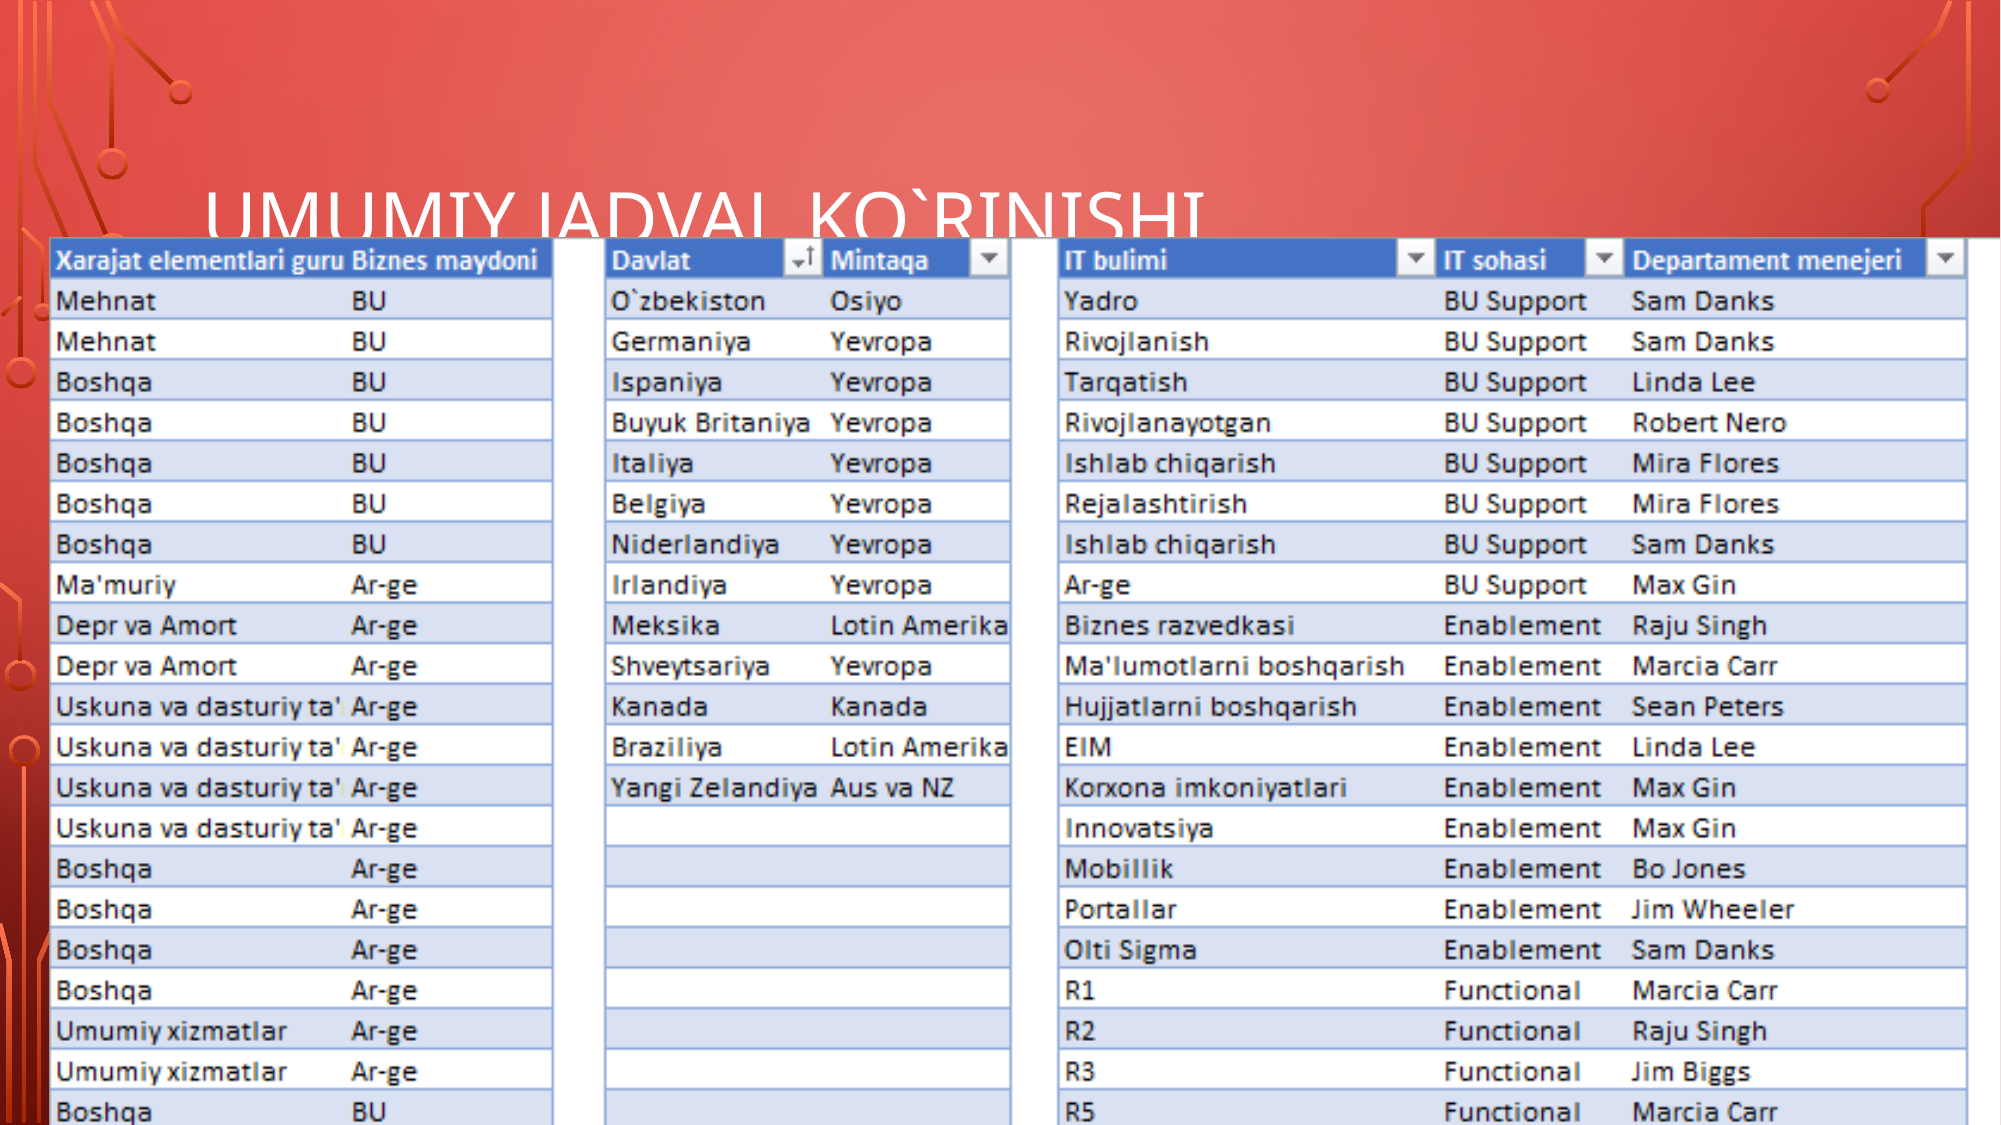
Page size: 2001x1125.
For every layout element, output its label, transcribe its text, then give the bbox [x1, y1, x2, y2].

picture [48, 236, 2000, 1125]
title Umumiy jadval ko`rinishi [187, 101, 1813, 236]
